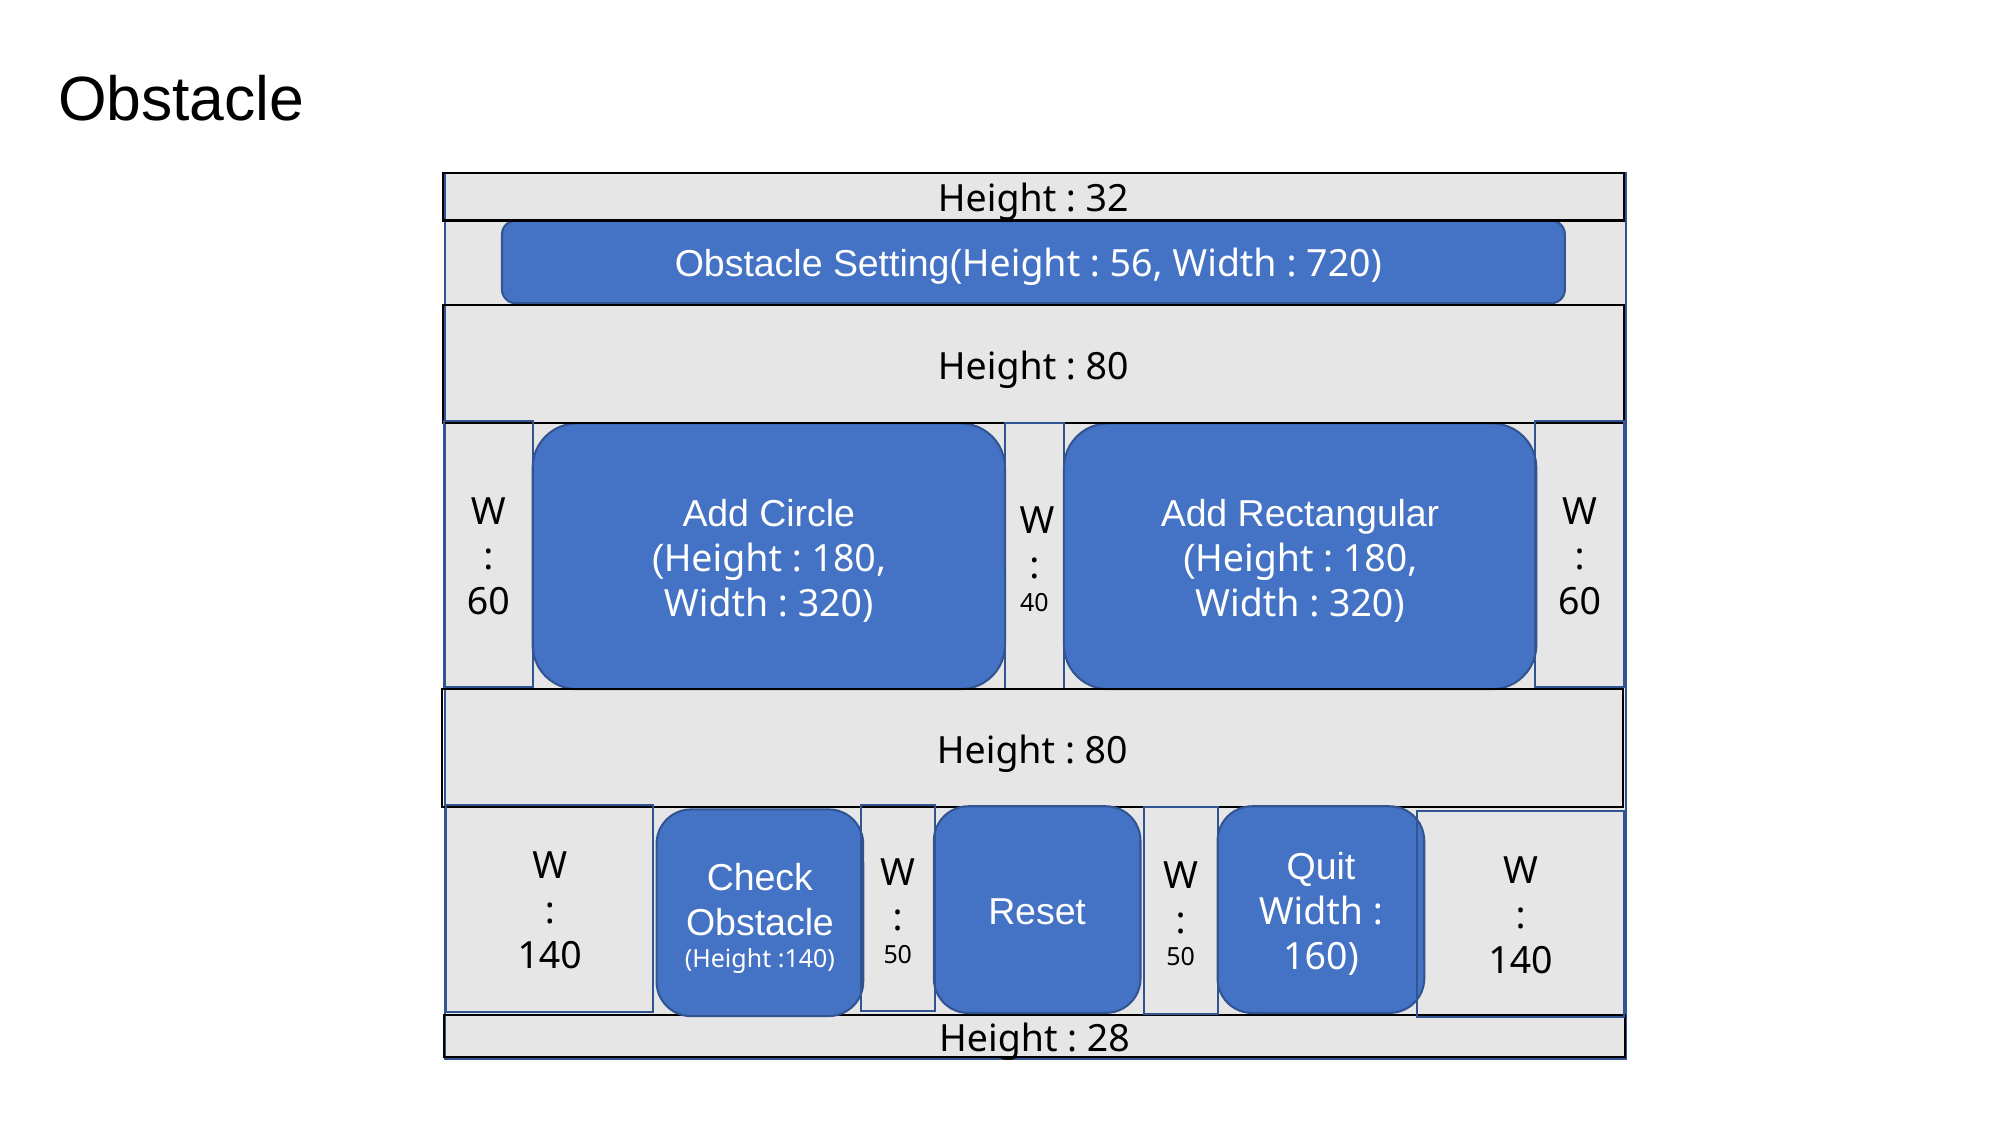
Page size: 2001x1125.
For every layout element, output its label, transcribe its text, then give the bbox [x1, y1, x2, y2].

text_box Reset [936, 805, 1142, 1015]
text_box Height : 80 [442, 304, 1625, 424]
text_box W: 50 [860, 804, 936, 1012]
text_box Quit Width : 160) [1219, 805, 1416, 1015]
text_box [444, 172, 1627, 1060]
text_box Height : 28 [443, 1014, 1626, 1058]
text_box Obstacle [43, 50, 348, 140]
text_box W : 40 [1004, 422, 1065, 688]
text_box Add Rectangular (Height : 180, Width : 320) [1065, 424, 1534, 688]
text_box Height : 80 [441, 688, 1624, 808]
text_box W : 60 [1534, 420, 1625, 688]
text_box W: 50 [1143, 806, 1219, 1015]
text_box Obstacle Setting(Height : 56, Width : 720) [500, 222, 1566, 304]
text_box Add Circle (Height : 180, Width : 320) [534, 424, 1004, 688]
text_box W : 140 [1416, 810, 1625, 1018]
text_box Height : 32 [442, 172, 1625, 222]
text_box Check Obstacle (Height :140) [655, 808, 860, 1018]
text_box W : 60 [443, 420, 534, 688]
text_box W : 140 [445, 804, 654, 1013]
